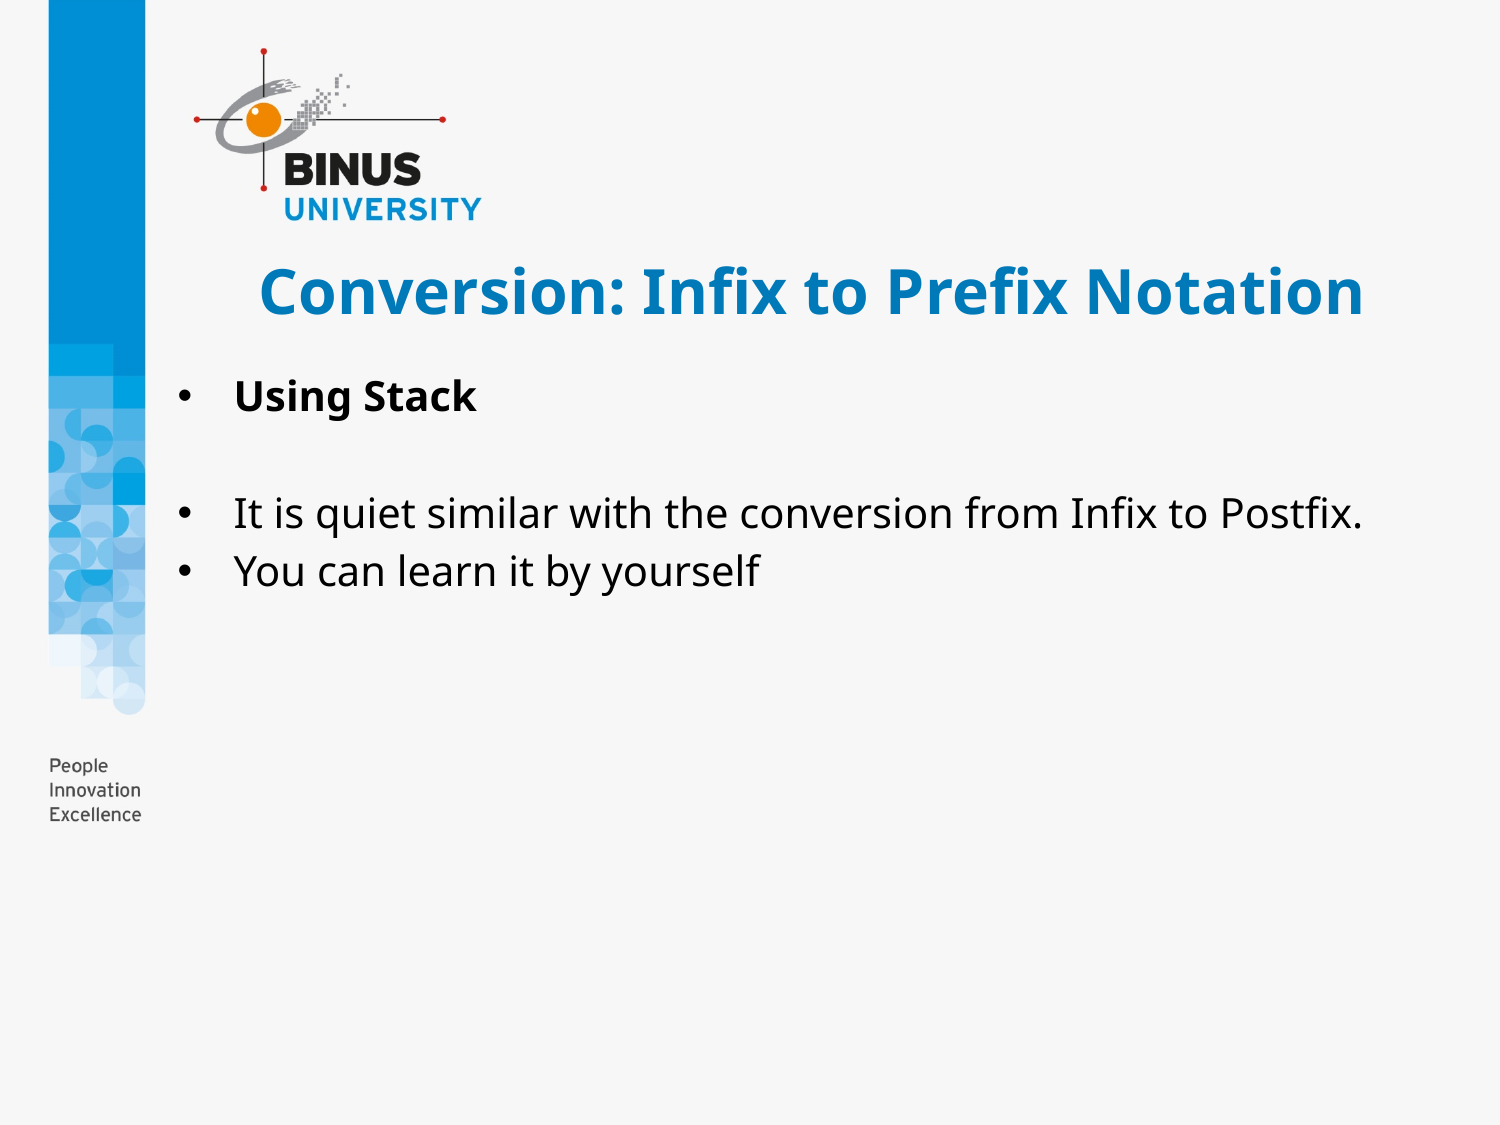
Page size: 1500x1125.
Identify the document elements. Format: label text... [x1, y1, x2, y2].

title Conversion: Infix to Prefix Notation [162, 224, 1463, 355]
list Using Stack It is quiet similar with the conversion from Infix to Postfix. You can learn it by yourself [162, 362, 1463, 1000]
picture [0, 0, 1500, 846]
